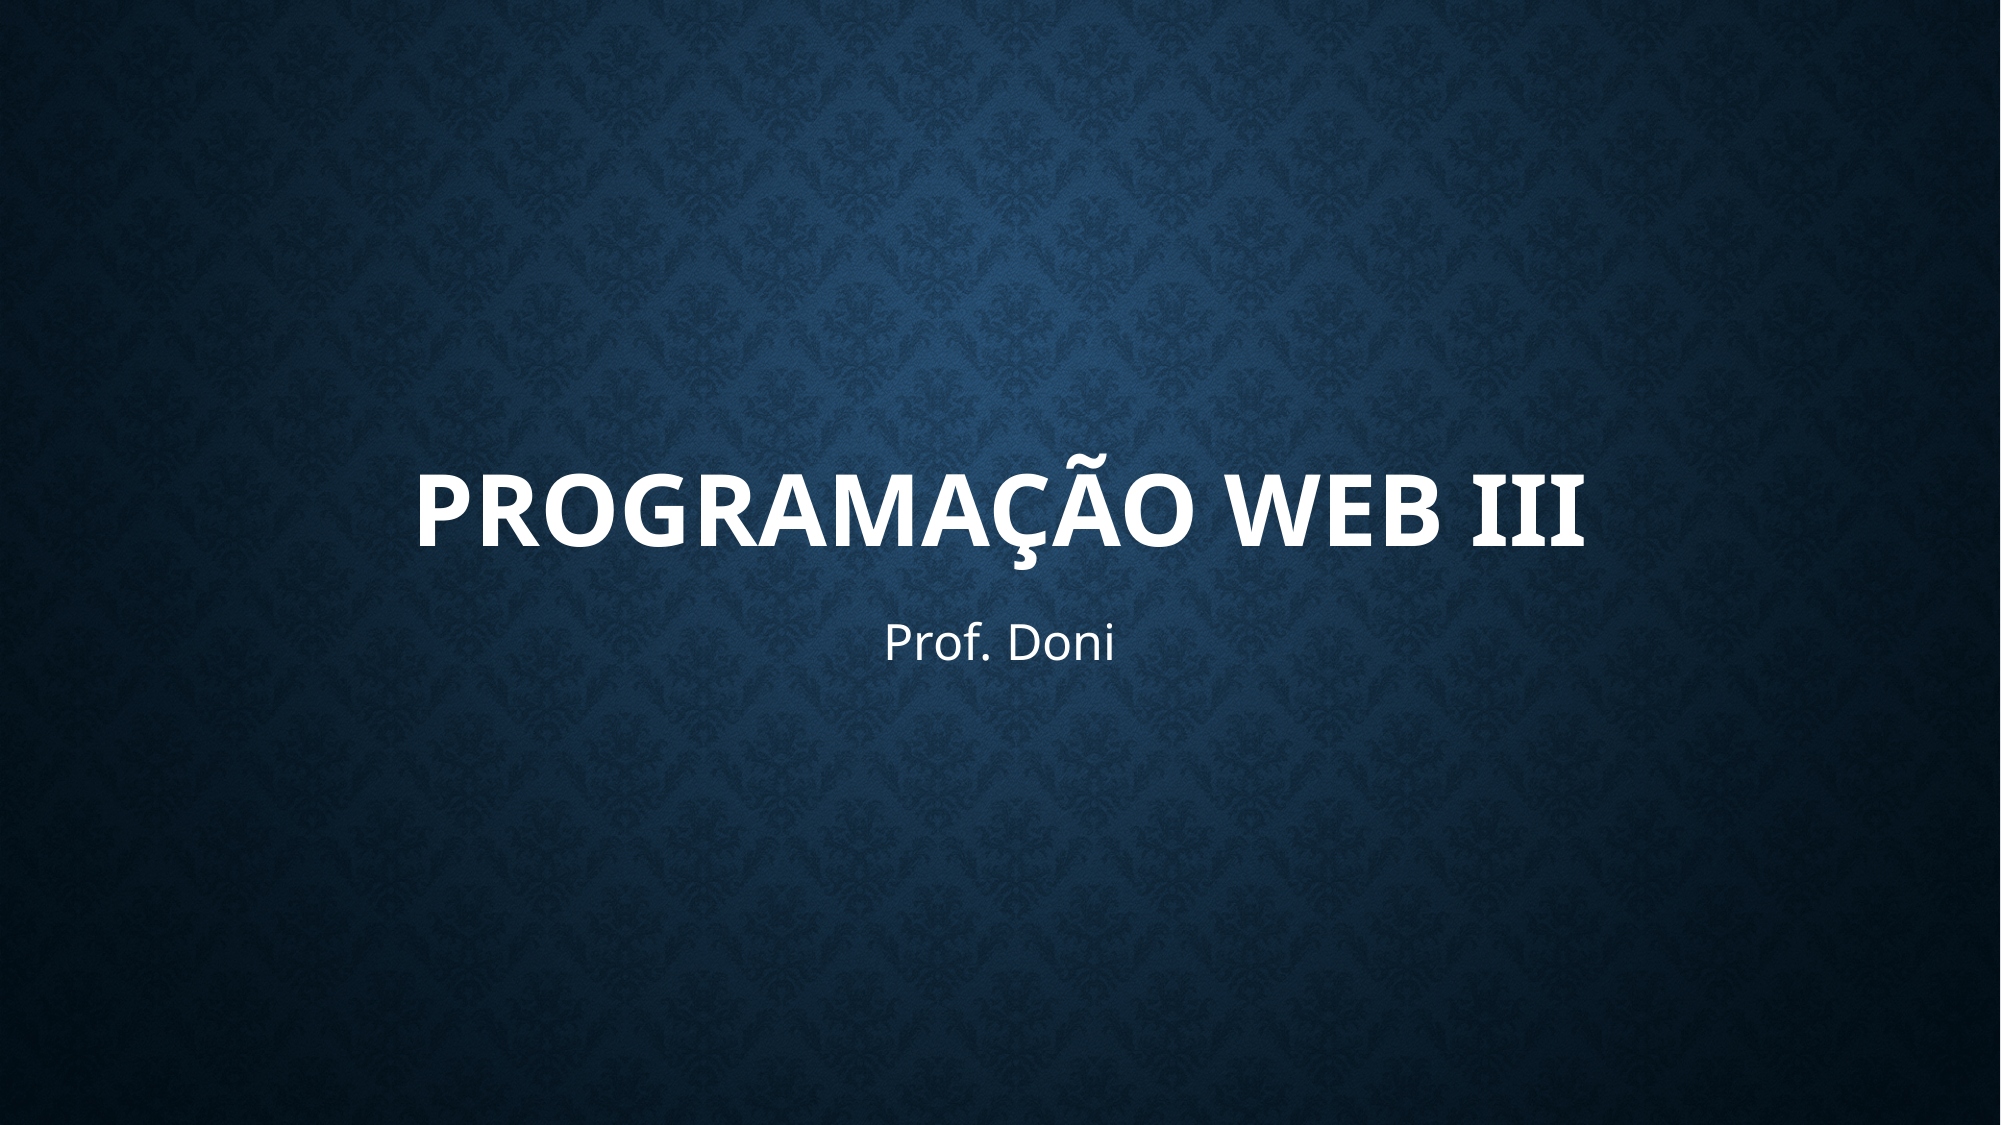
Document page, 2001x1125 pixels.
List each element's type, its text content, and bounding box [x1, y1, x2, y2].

subtitle Prof. Doni [261, 590, 1739, 863]
title PROGRAMAÇÃO WEB III [261, 184, 1739, 576]
